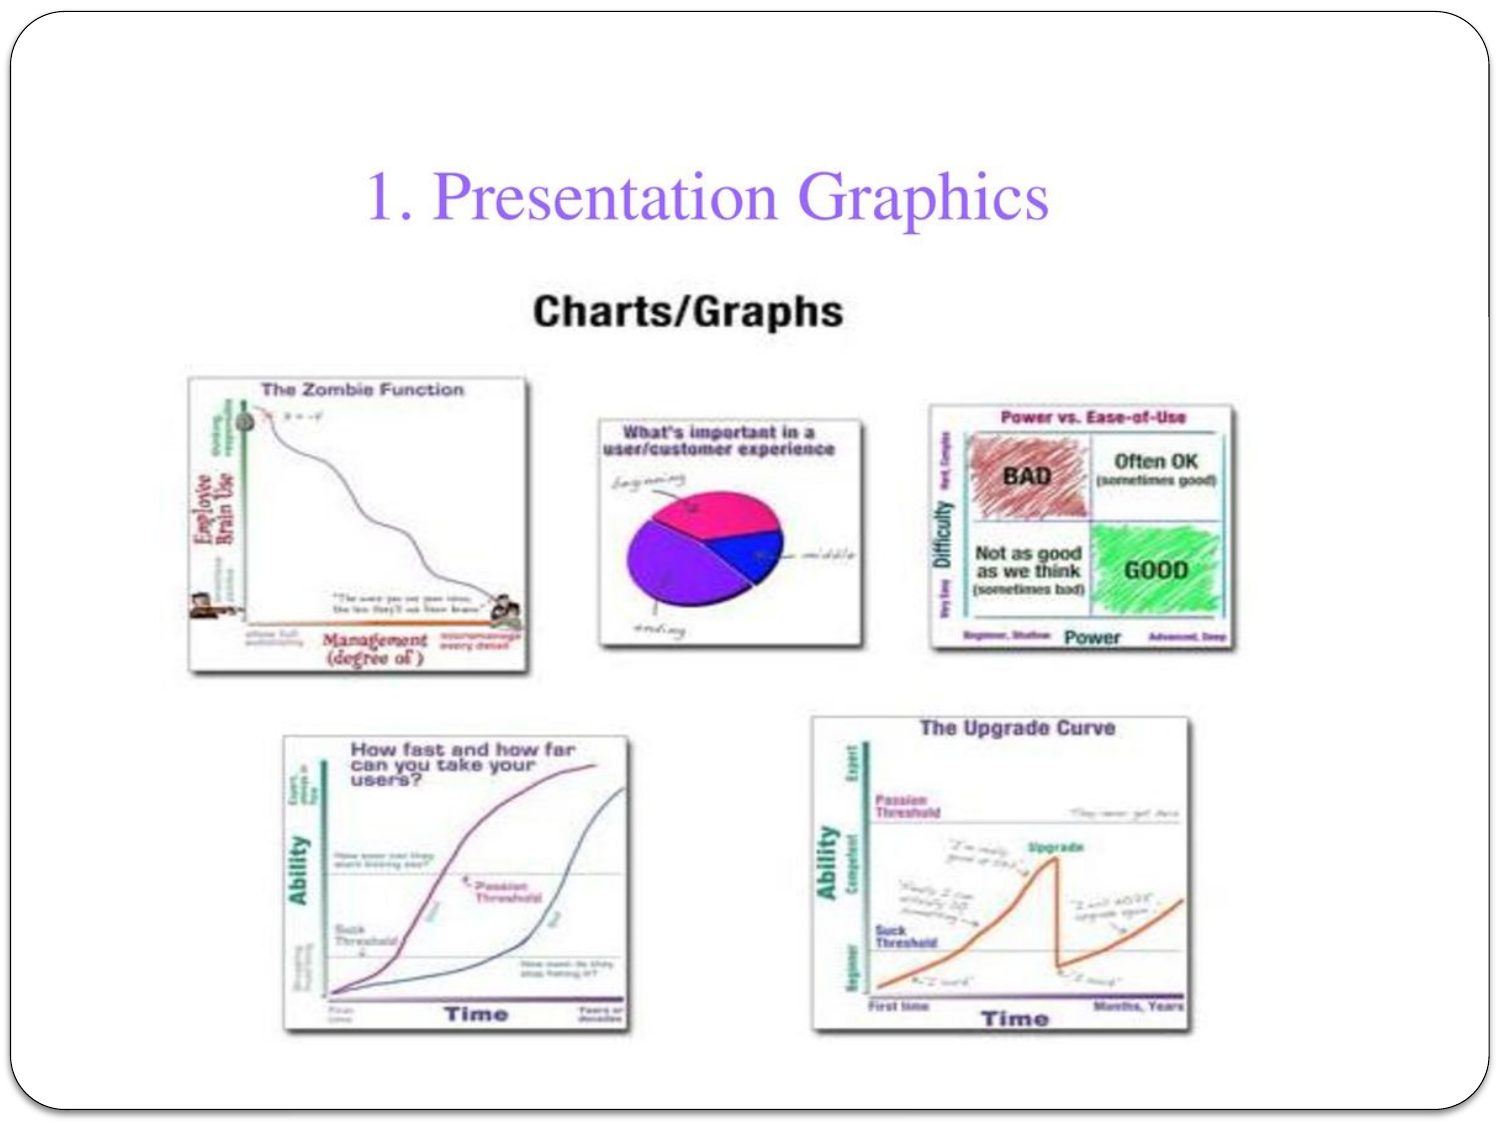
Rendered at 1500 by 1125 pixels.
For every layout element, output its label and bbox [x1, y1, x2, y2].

list [74, 127, 1338, 1075]
